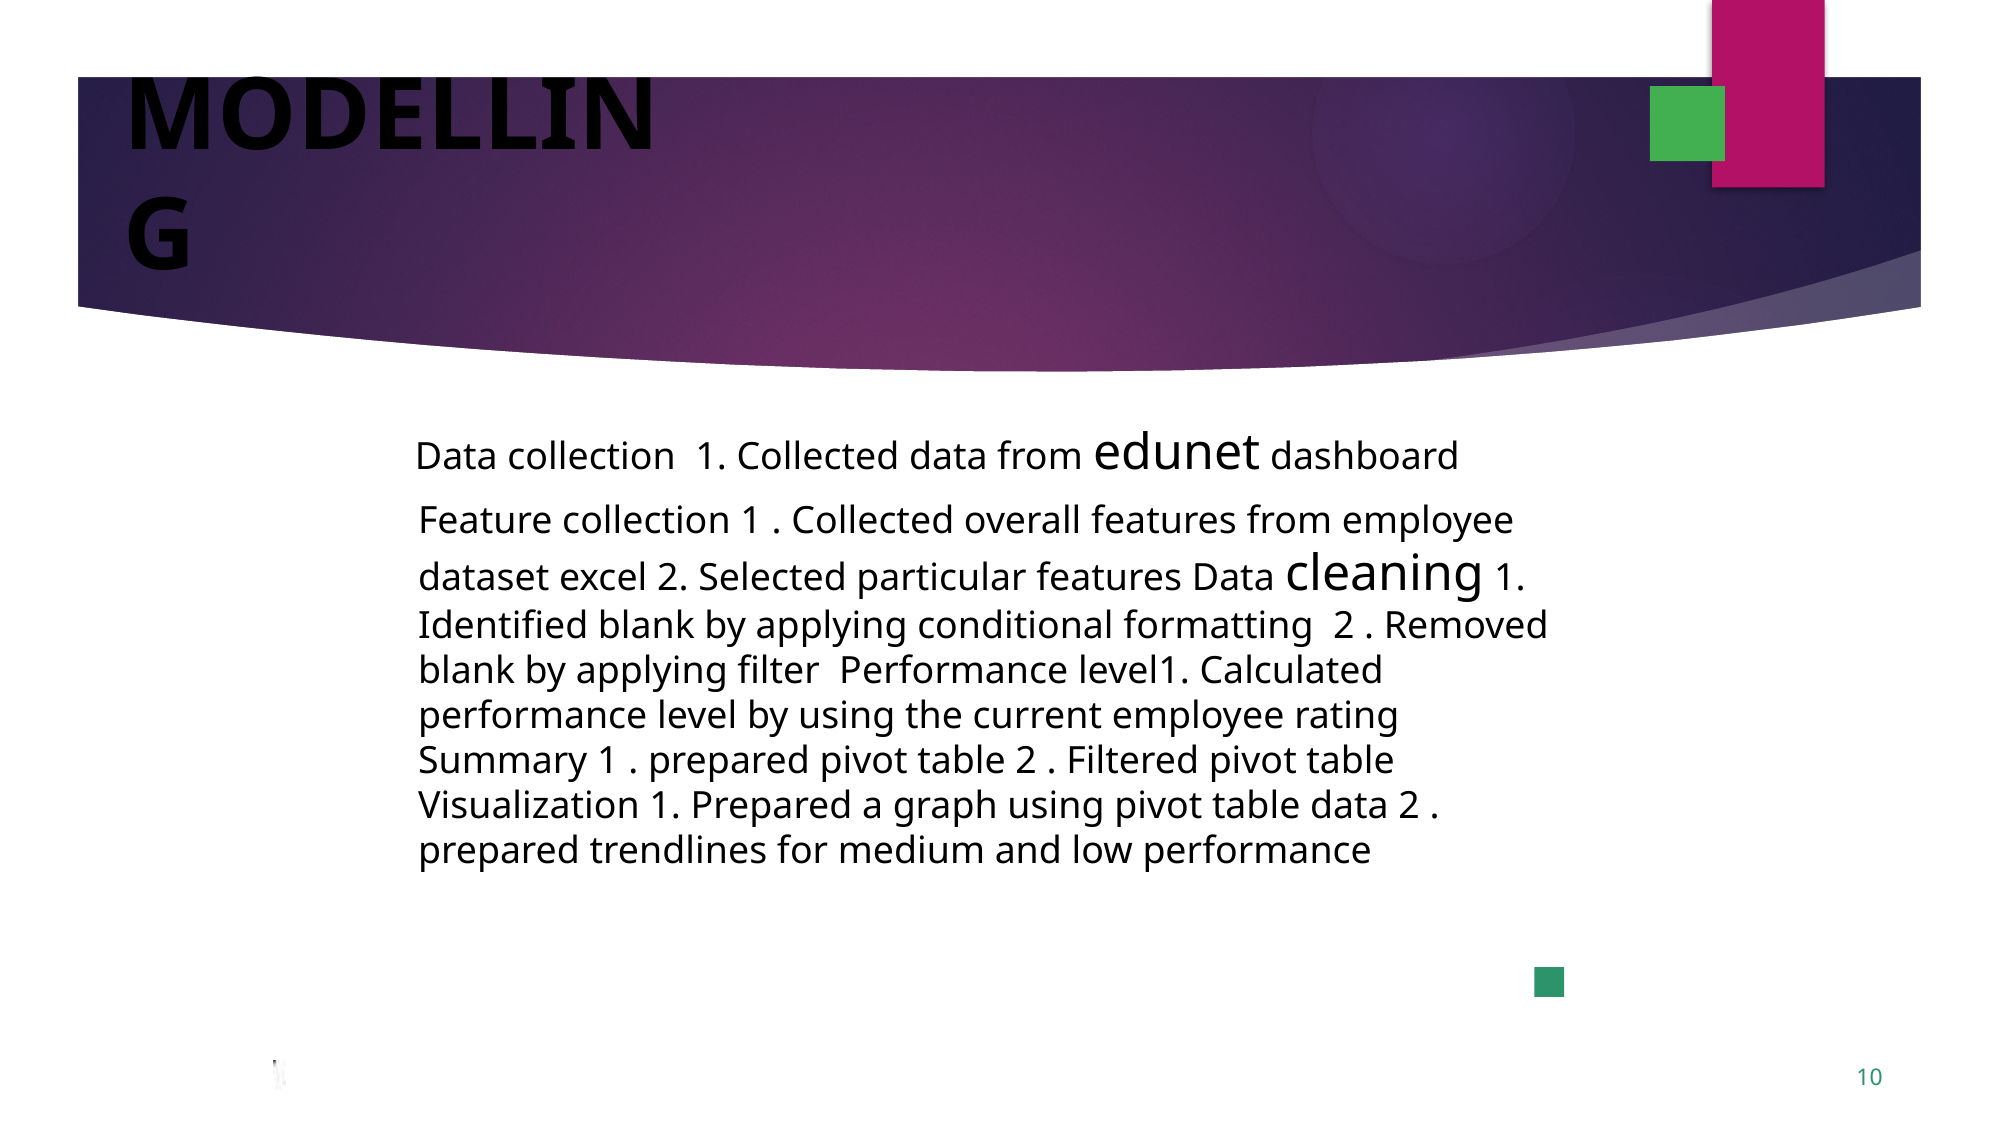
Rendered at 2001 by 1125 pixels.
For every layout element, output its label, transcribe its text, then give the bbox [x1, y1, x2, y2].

text_box 10 [1849, 1061, 1888, 1095]
text_box [1534, 967, 1565, 997]
picture [273, 1060, 287, 1091]
text_box MODELLING [121, 47, 664, 290]
text_box [1649, 86, 1725, 162]
text_box Data collection 1. Collected data from edunet dashboard [399, 412, 1575, 488]
text_box Feature collection 1 . Collected overall features from employee dataset excel 2. Selected particular features Data cleaning 1. Identified blank by applying conditional formatting 2 . Removed blank by applying filter Performance level1. Calculated performance level by using the current employee rating Summary 1 . prepared pivot table 2 . Filtered pivot table Visualization 1. Prepared a graph using pivot table data 2 . prepared trendlines for medium and low performance [403, 488, 1575, 878]
